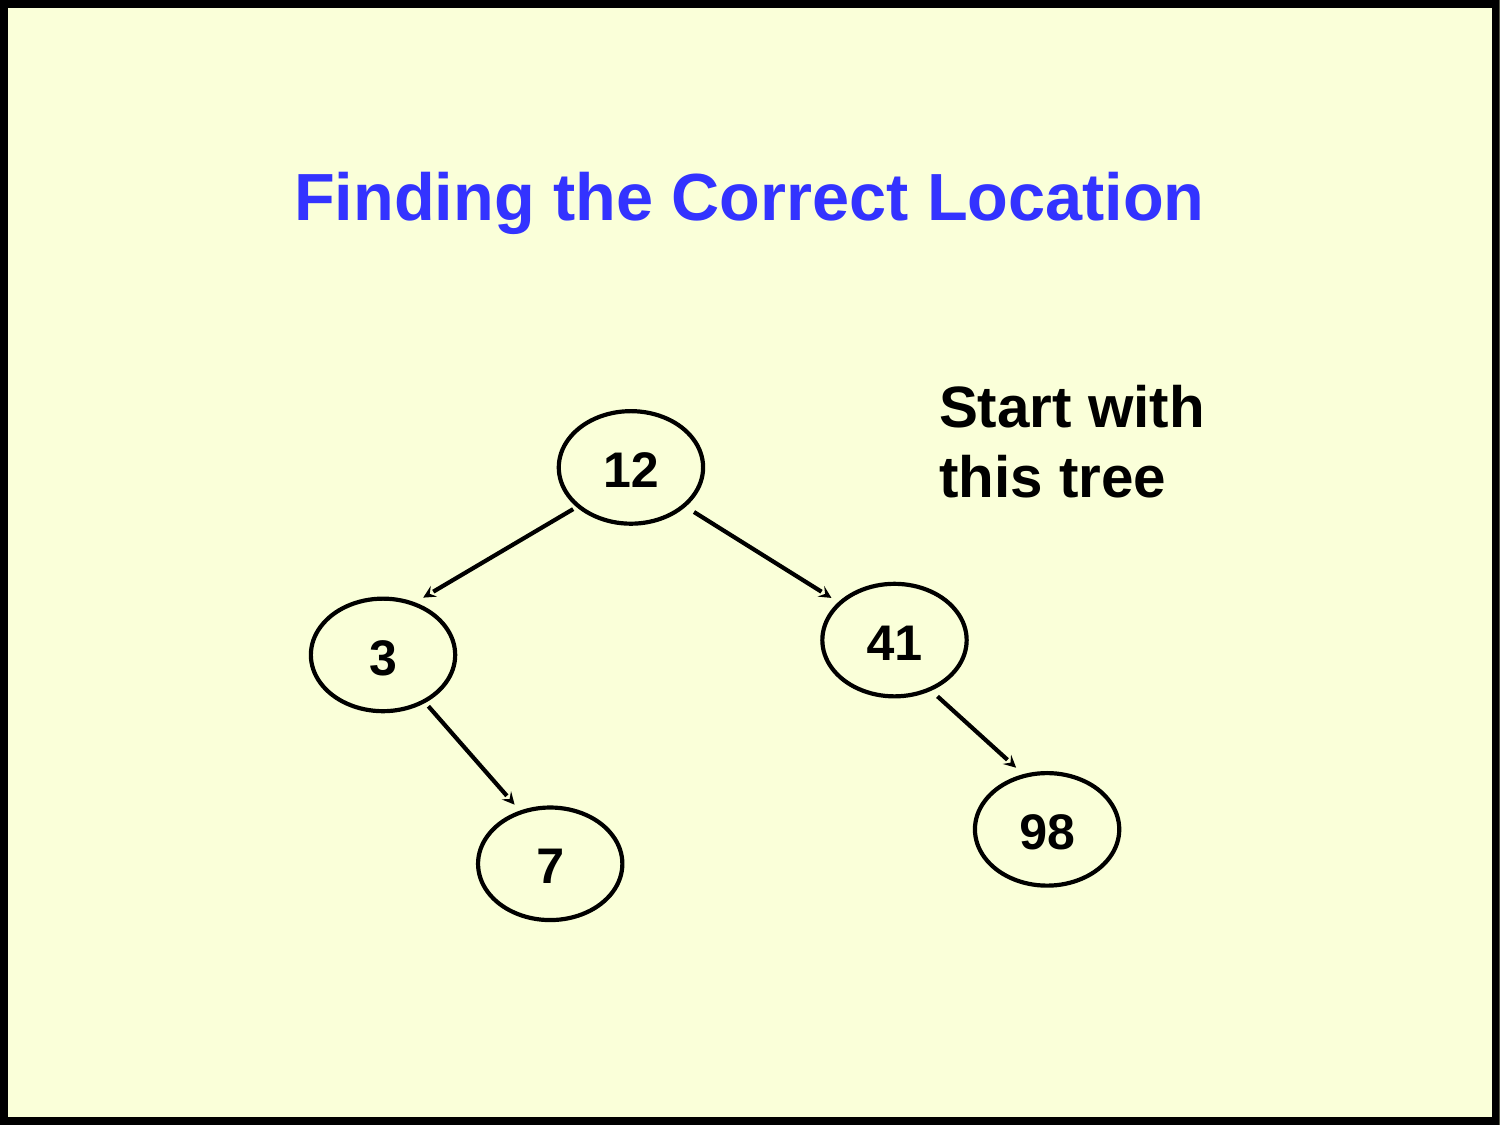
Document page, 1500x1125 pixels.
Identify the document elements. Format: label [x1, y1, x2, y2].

text_box [310, 598, 456, 712]
text_box [937, 696, 1008, 760]
title [112, 99, 1388, 288]
text_box [822, 583, 967, 697]
text_box [1002, 754, 1017, 768]
text_box [501, 791, 515, 805]
text_box [693, 511, 822, 592]
text_box [975, 773, 1120, 886]
text_box [478, 807, 623, 921]
text_box [423, 586, 438, 598]
text_box [817, 586, 832, 598]
text_box [428, 706, 508, 797]
text_box [924, 361, 1221, 517]
text_box [433, 509, 574, 592]
text_box [558, 411, 704, 524]
